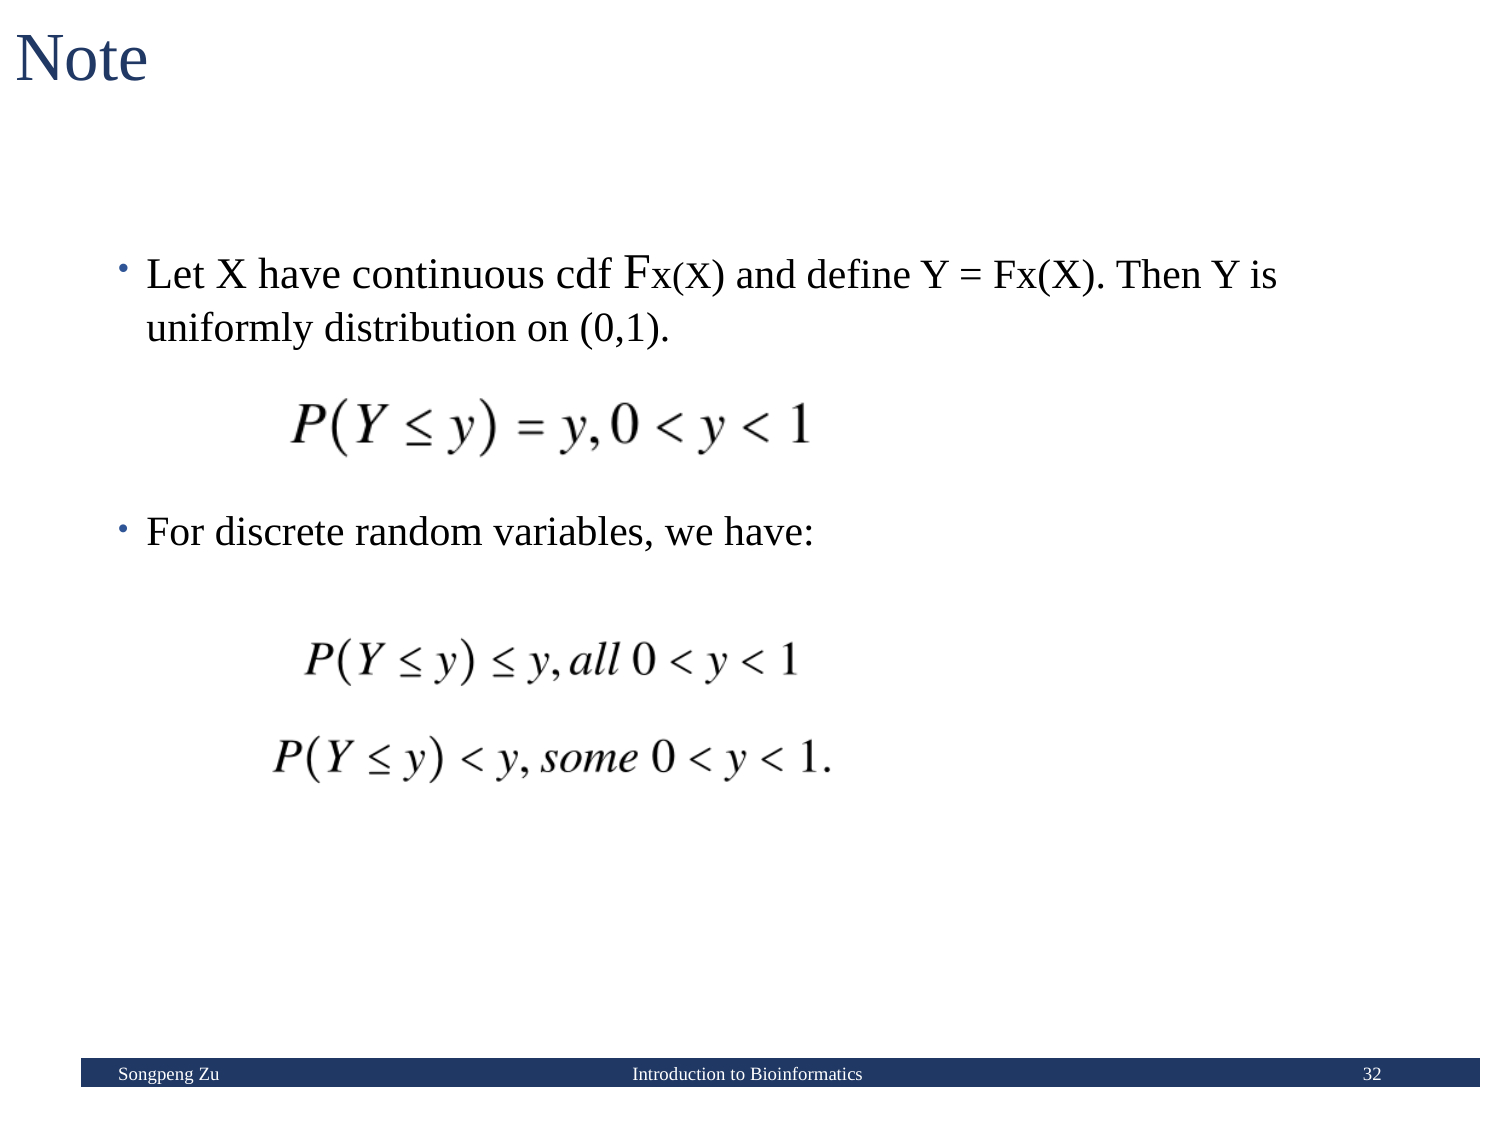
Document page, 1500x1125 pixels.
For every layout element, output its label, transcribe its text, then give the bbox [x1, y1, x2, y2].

picture [283, 375, 861, 484]
title Note [0, 0, 1500, 118]
slide_number Songpeng Zu [103, 1042, 441, 1103]
footer Introduction to Bioinformatics [496, 1042, 1004, 1103]
picture [270, 620, 841, 790]
slide_number 32 [1059, 1042, 1397, 1103]
list Let X have continuous cdf Fx(X) and define Y = Fx(X). Then Y is uniformly distribution on (0,1). For discrete random variables, we have: [103, 238, 1426, 1027]
